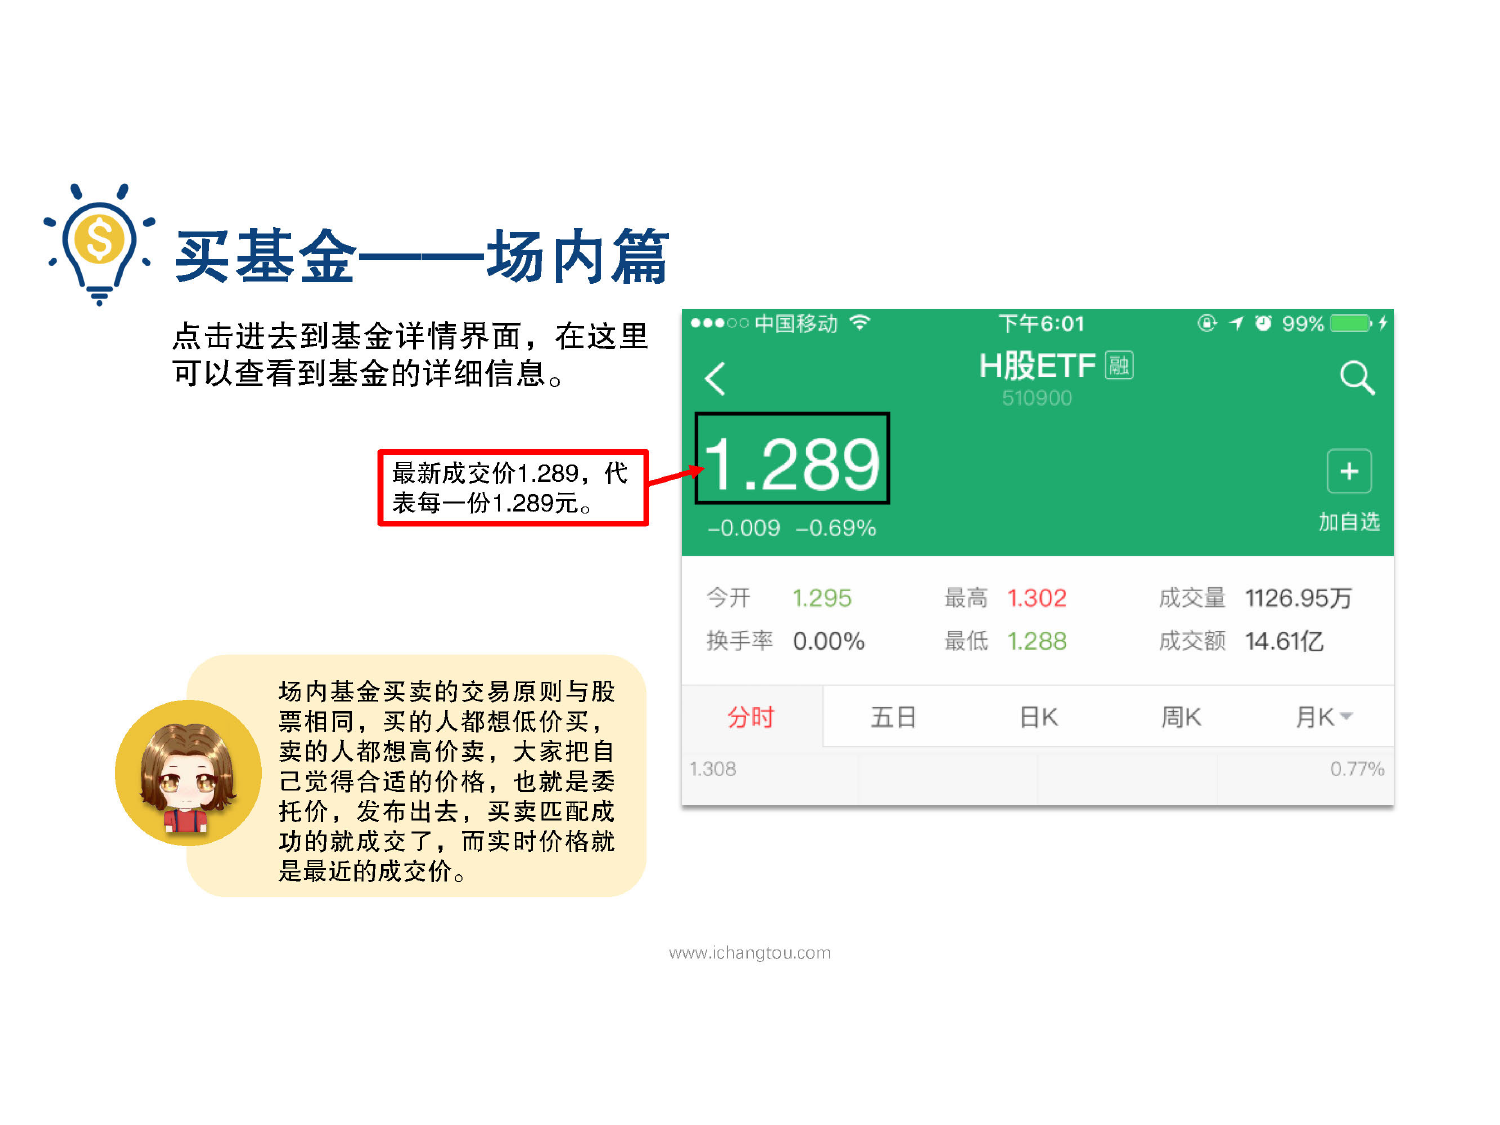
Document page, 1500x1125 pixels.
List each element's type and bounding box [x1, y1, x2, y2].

picture [0, 149, 1500, 991]
